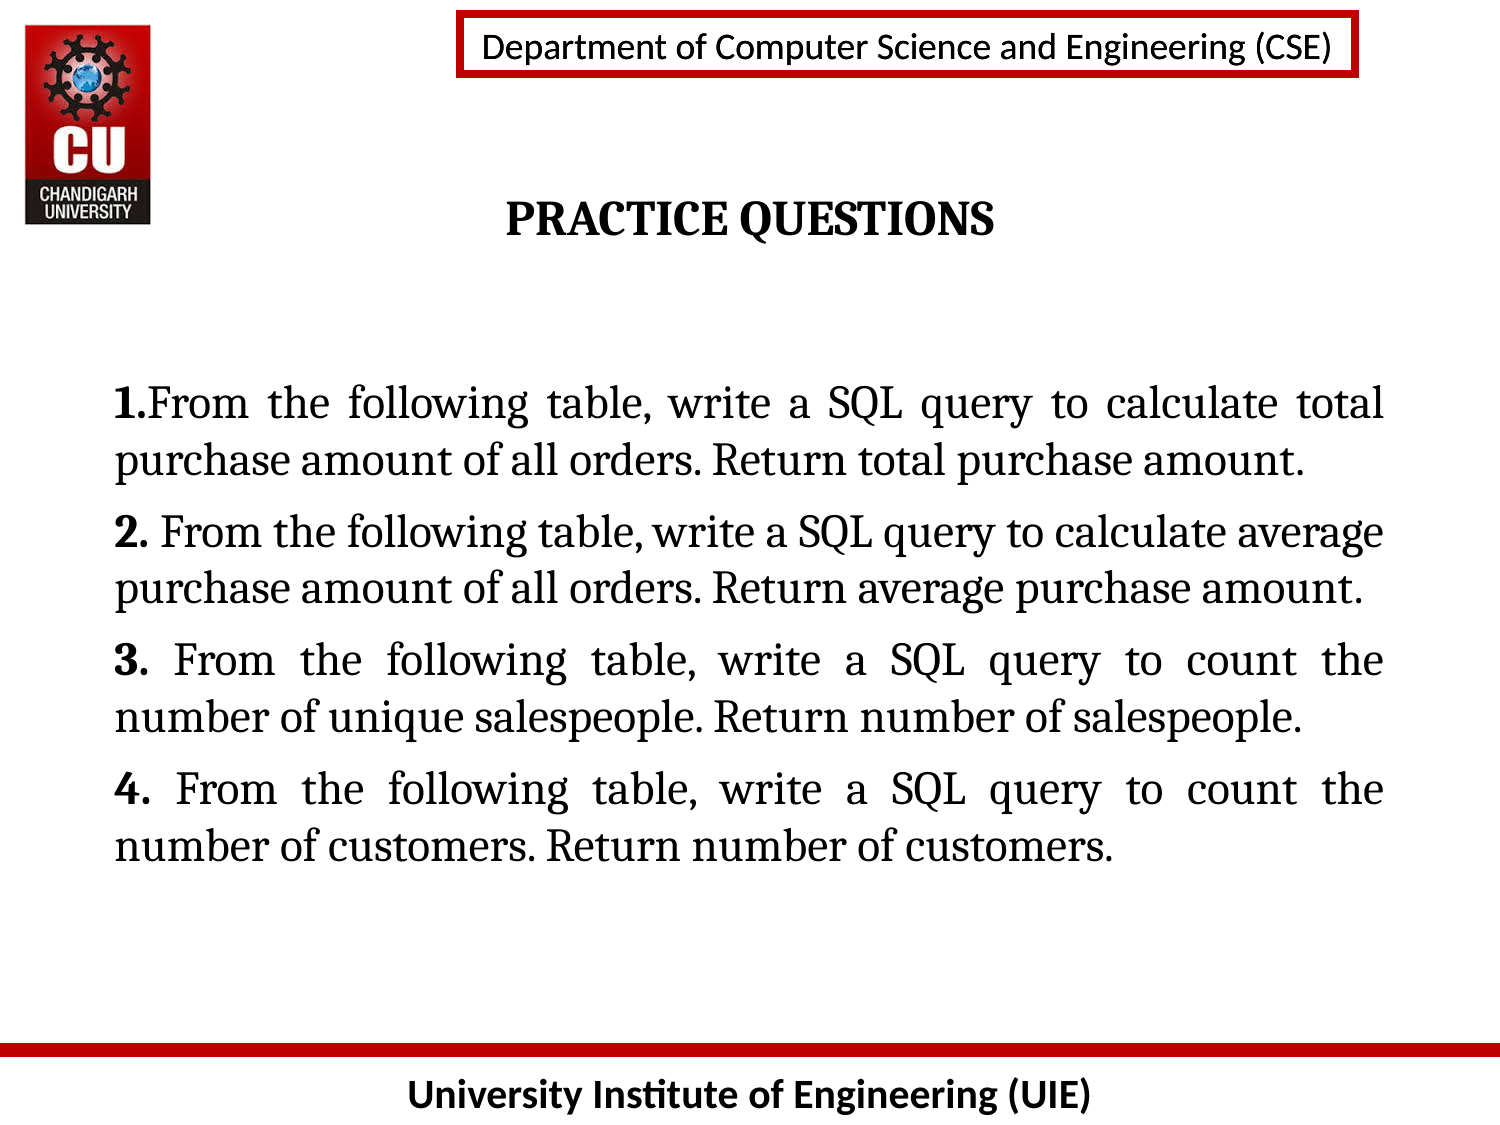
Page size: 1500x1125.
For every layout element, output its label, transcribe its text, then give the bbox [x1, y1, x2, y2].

slide_number 52 [1412, 1042, 1500, 1103]
title PRACTICE QUESTIONS [103, 133, 1397, 297]
picture [24, 24, 151, 225]
list 1.From the following table, write a SQL query to calculate total purchase amount of all orders. Return total purchase amount. 2. From the following table, write a SQL query to calculate average purchase amount of all orders. Return average purchase amount. 3. From the following table, write a SQL query to count the number of unique salespeople. Return number of salespeople. 4. From the following table, write a SQL query to count the number of customers. Return number of customers. [103, 365, 1397, 901]
